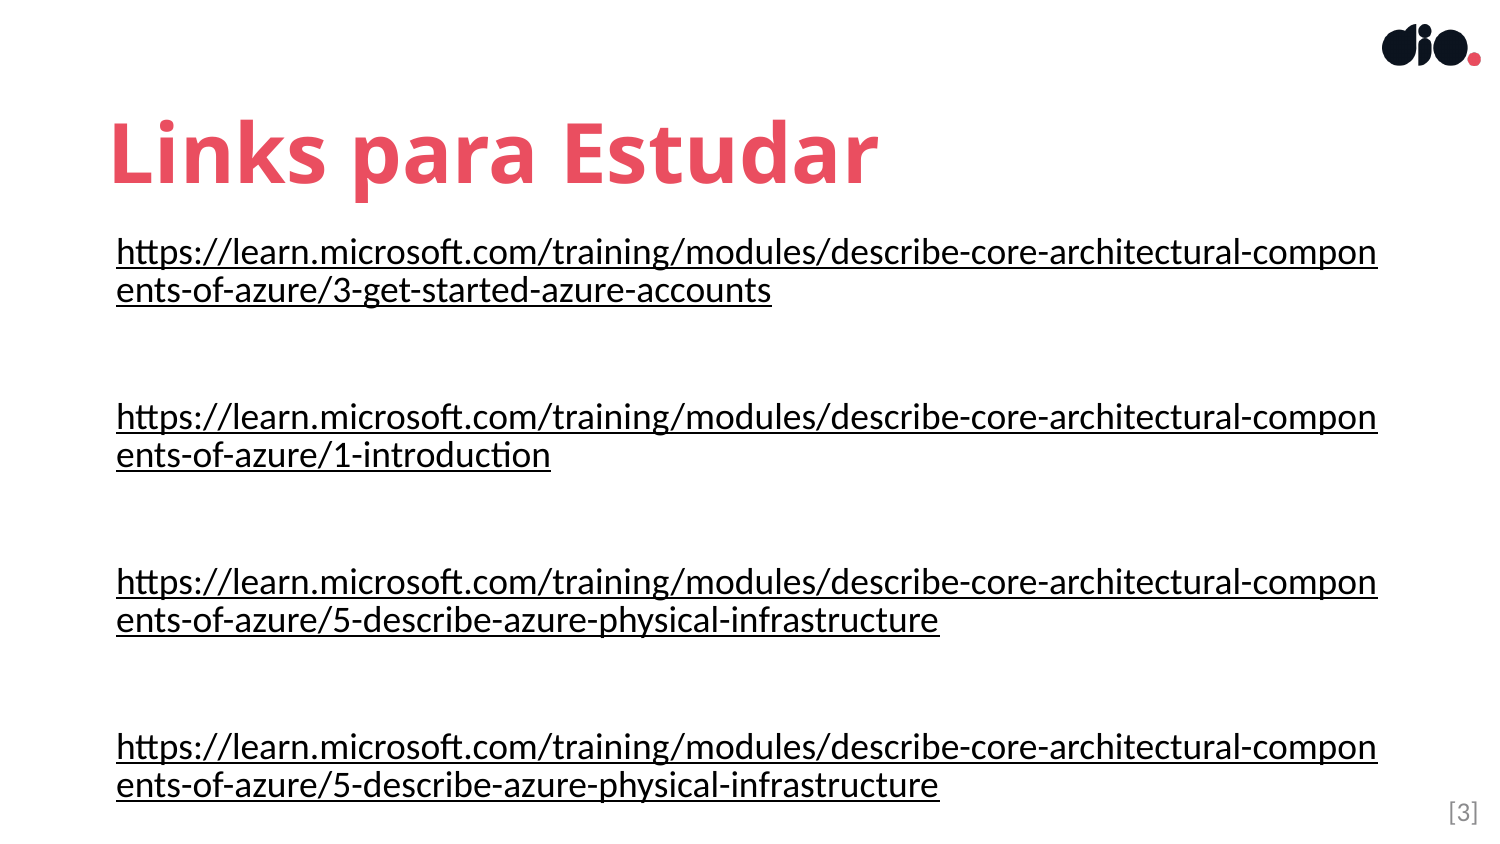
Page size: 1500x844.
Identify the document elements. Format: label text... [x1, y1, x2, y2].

picture [1382, 24, 1481, 66]
text_box https://learn.microsoft.com/training/modules/describe-core-architectural-components-of-azure/3-get-started-azure-accounts https://learn.microsoft.com/training/modules/describe-core-architectural-components-of-azure/1-introduction https://learn.microsoft.com/training/modules/describe-core-architectural-components-of-azure/5-describe-azure-physical-infrastructure https://learn.microsoft.com/training/modules/describe-core-architectural-components-of-azure/5-describe-azure-physical-infrastructure [88, 212, 1404, 780]
text_box Links para Estudar [92, 73, 1408, 213]
slide_number [3] [1403, 779, 1494, 844]
